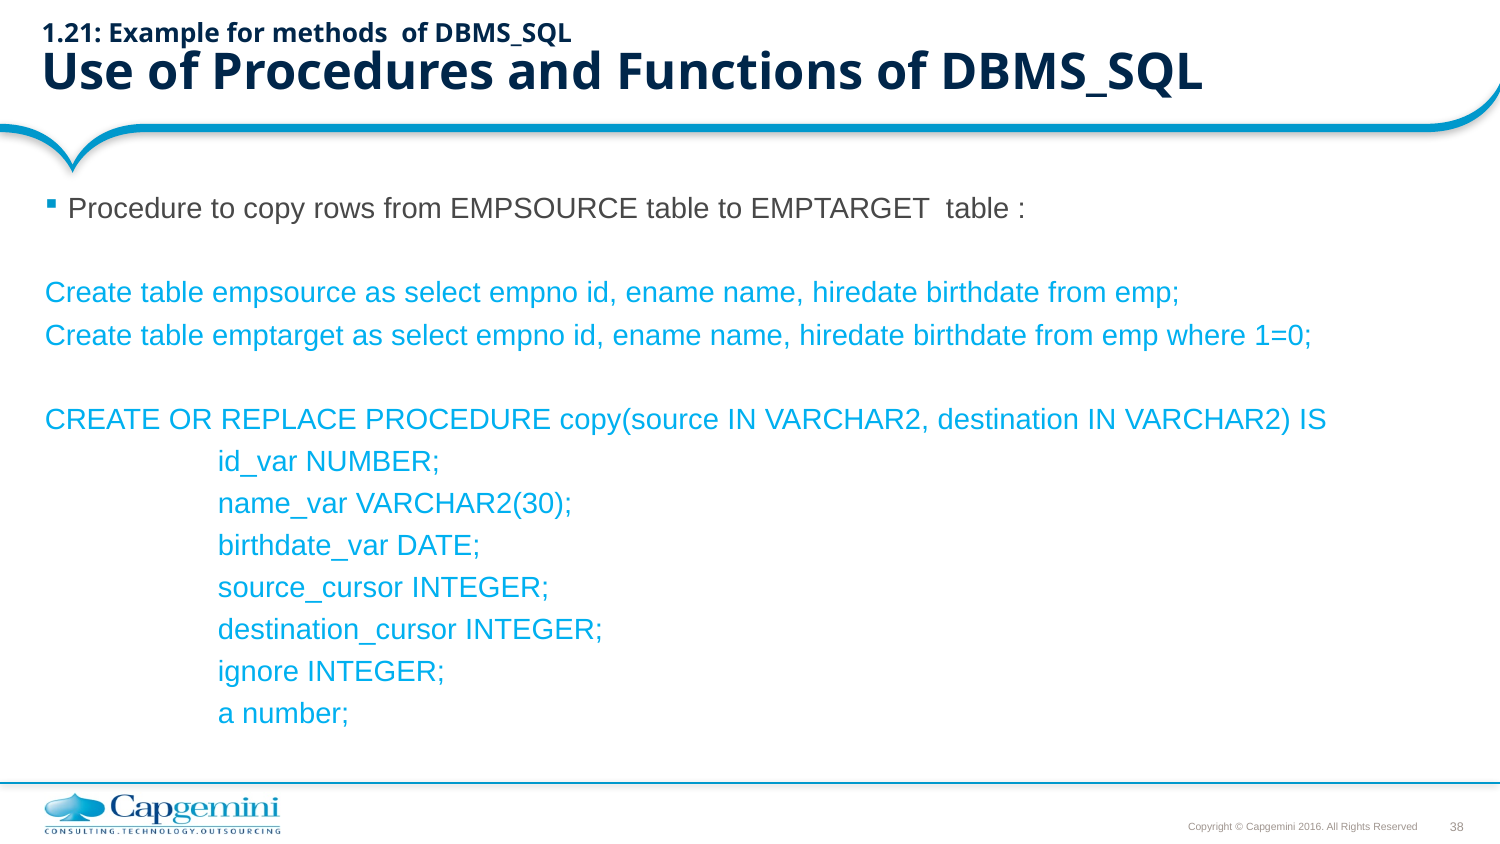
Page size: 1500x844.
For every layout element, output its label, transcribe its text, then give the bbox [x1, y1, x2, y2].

list Procedure to copy rows from EMPSOURCE table to EMPTARGET table : Create table empsource as select empno id, ename name, hiredate birthdate from emp; Create table emptarget as select empno id, ename name, hiredate birthdate from emp where 1=0; CREATE OR REPLACE PROCEDURE copy(source IN VARCHAR2, destination IN VARCHAR2) IS id_var NUMBER; name_var VARCHAR2(30); birthdate_var DATE; source_cursor INTEGER; destination_cursor INTEGER; ignore INTEGER; a number; [29, 138, 1477, 780]
picture [44, 792, 281, 835]
title 1.21: Example for methods of DBMS_SQL Use of Procedures and Functions of DBMS_SQL [0, 16, 1500, 105]
